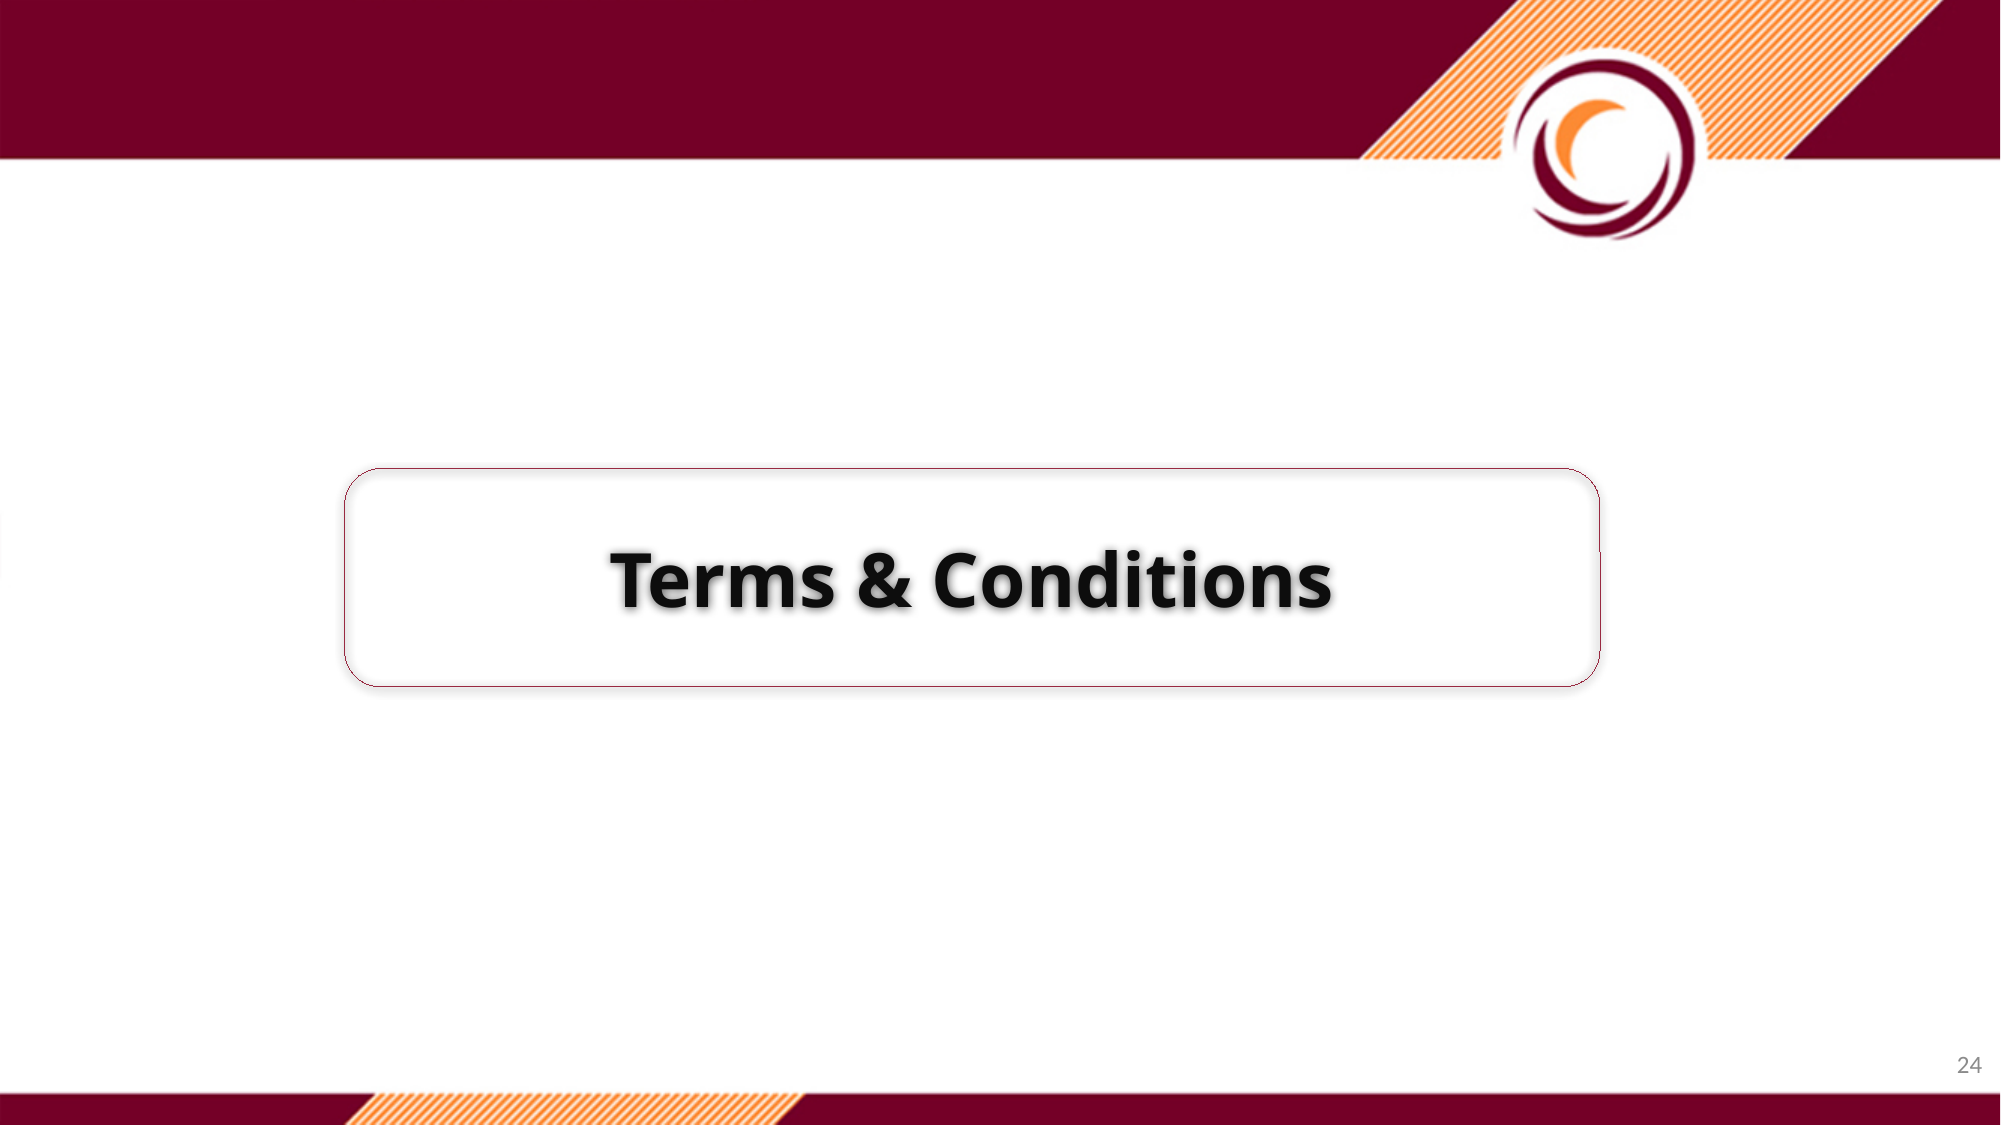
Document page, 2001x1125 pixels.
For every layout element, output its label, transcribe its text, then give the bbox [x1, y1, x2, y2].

slide_number 24 [1547, 1033, 1998, 1094]
text_box Terms & Conditions [344, 468, 1601, 687]
picture [0, 0, 2001, 1125]
